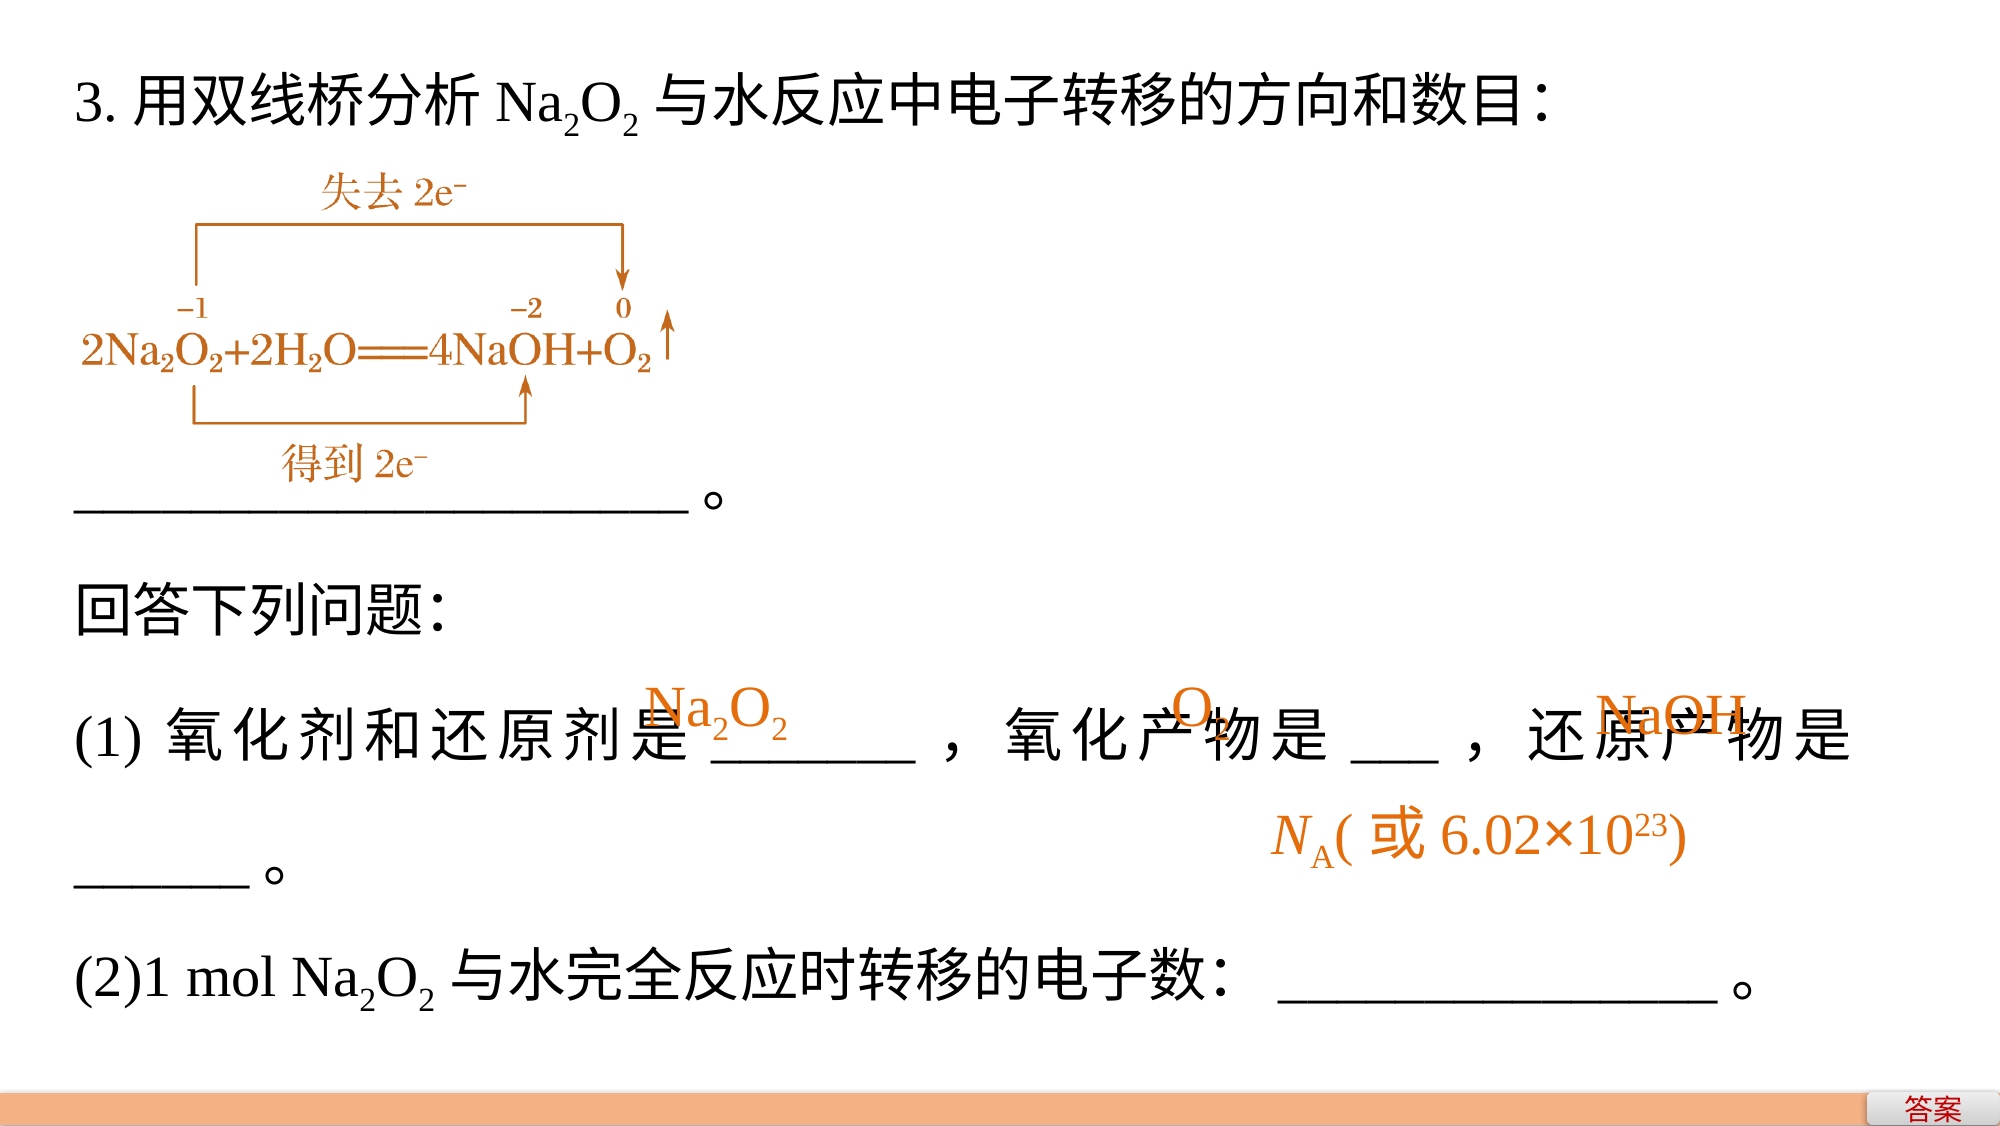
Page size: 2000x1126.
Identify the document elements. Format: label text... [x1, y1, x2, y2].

text_box Na2O2 [629, 660, 804, 755]
text_box 答案 [1866, 1091, 2000, 1126]
text_box 3.用双线桥分析Na2O2与水反应中电子转移的方向和数目： _____________________。 回答下列问题： (1)氧化剂和还原剂是_______，氧化产物是___，还原产物是______。 (2)1 mol Na2O2与水完全反应时转移的电子数：_______________。 [54, 8, 1886, 1029]
text_box O2 [1157, 660, 1246, 755]
text_box NaOH [1581, 668, 1763, 754]
text_box NA(或6.02×1023) [1256, 788, 1703, 883]
text_box [0, 1092, 1866, 1126]
picture [77, 169, 689, 487]
